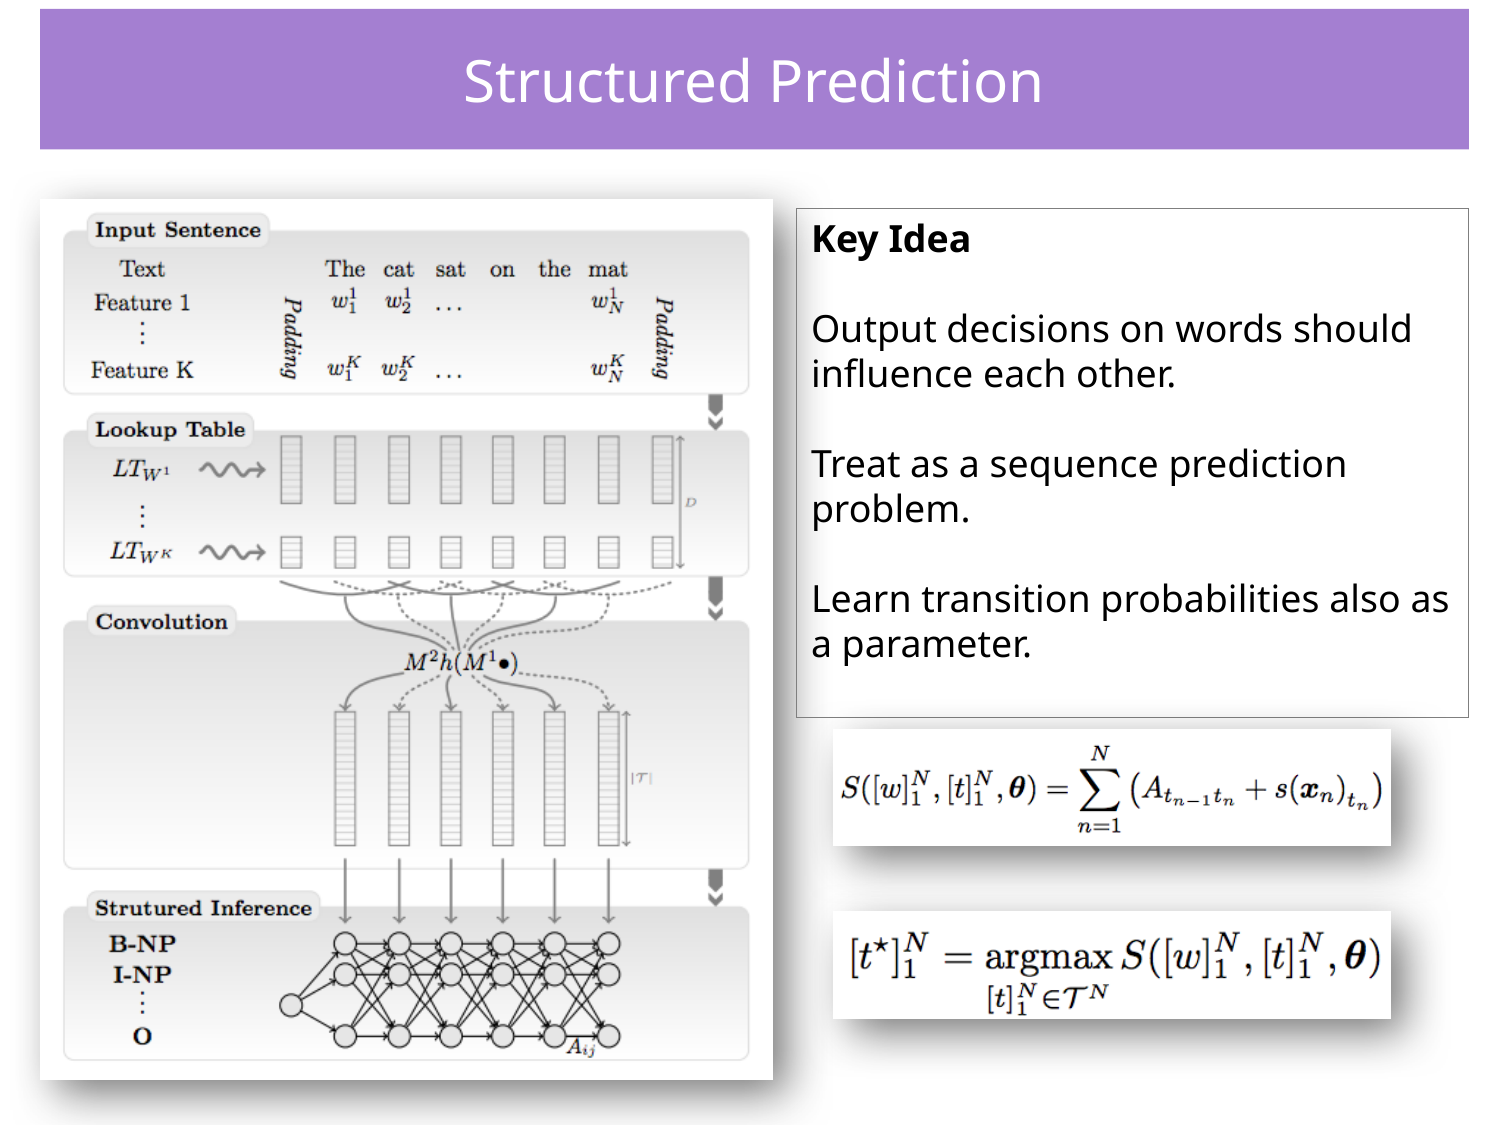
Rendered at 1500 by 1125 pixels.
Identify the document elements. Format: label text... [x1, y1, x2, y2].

text_box Key Idea Output decisions on words should influence each other. Treat as a sequence prediction problem. Learn transition probabilities also as a parameter. [796, 208, 1469, 718]
picture [833, 728, 1391, 846]
picture [833, 911, 1391, 1019]
picture [39, 198, 773, 1080]
title Structured Prediction [40, 8, 1469, 150]
